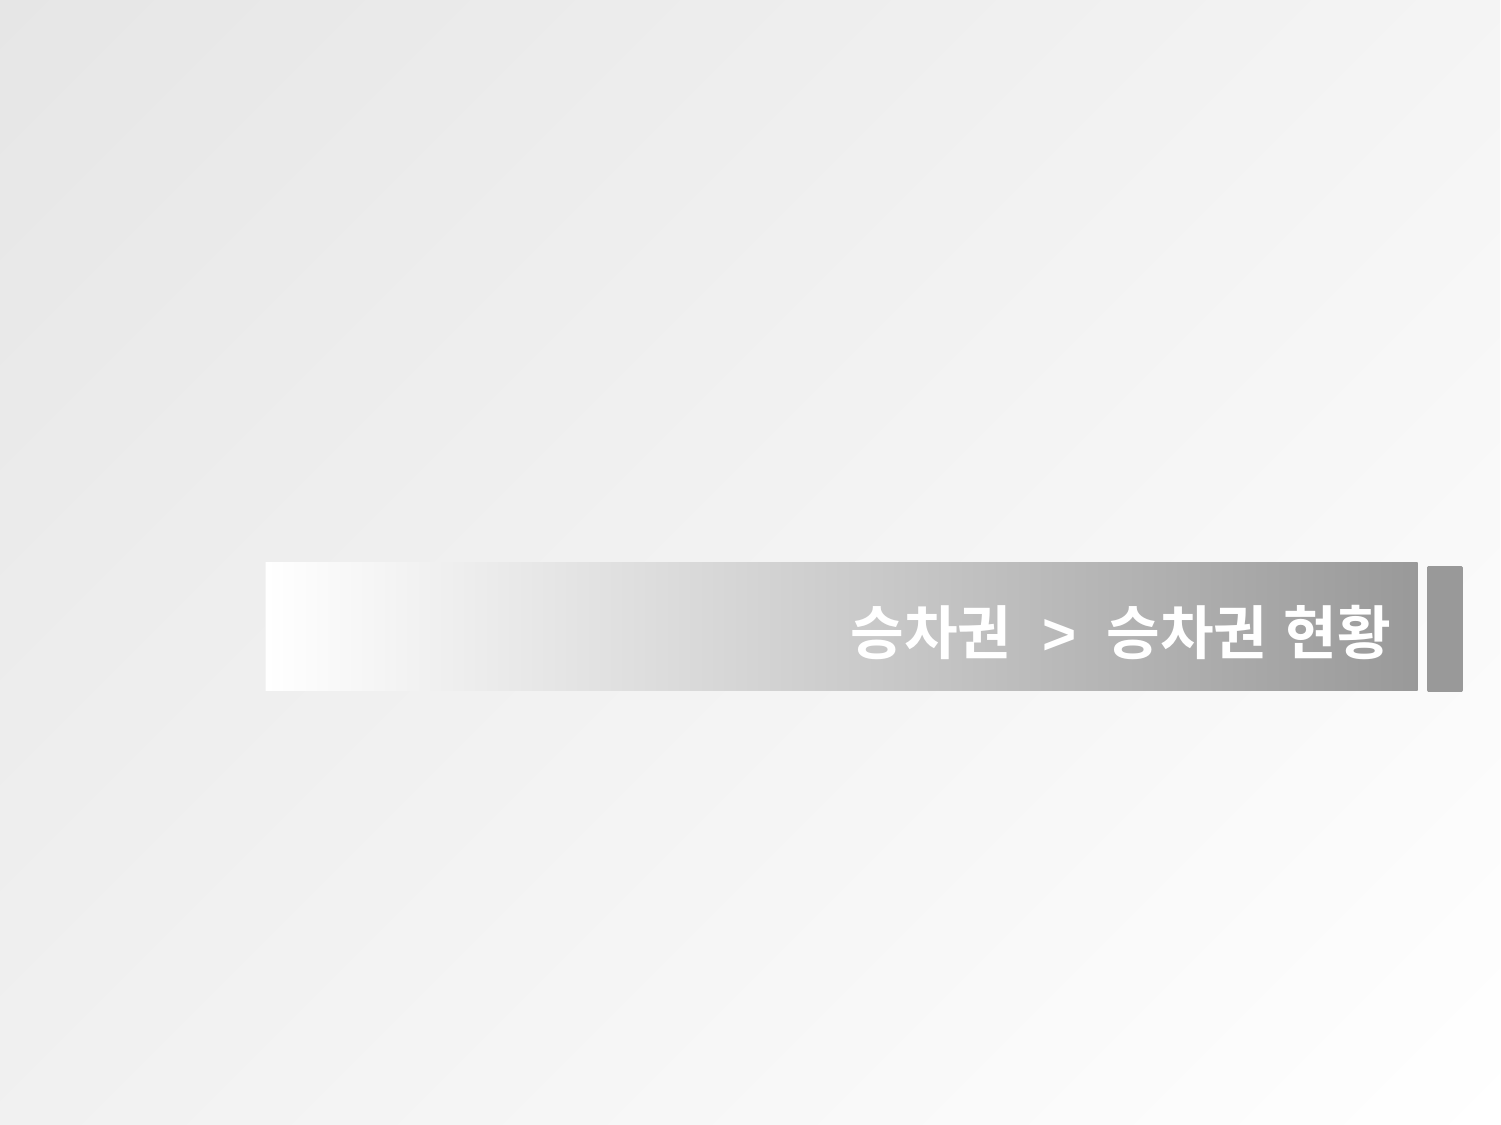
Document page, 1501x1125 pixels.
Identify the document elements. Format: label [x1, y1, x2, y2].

text_box [703, 588, 1406, 674]
